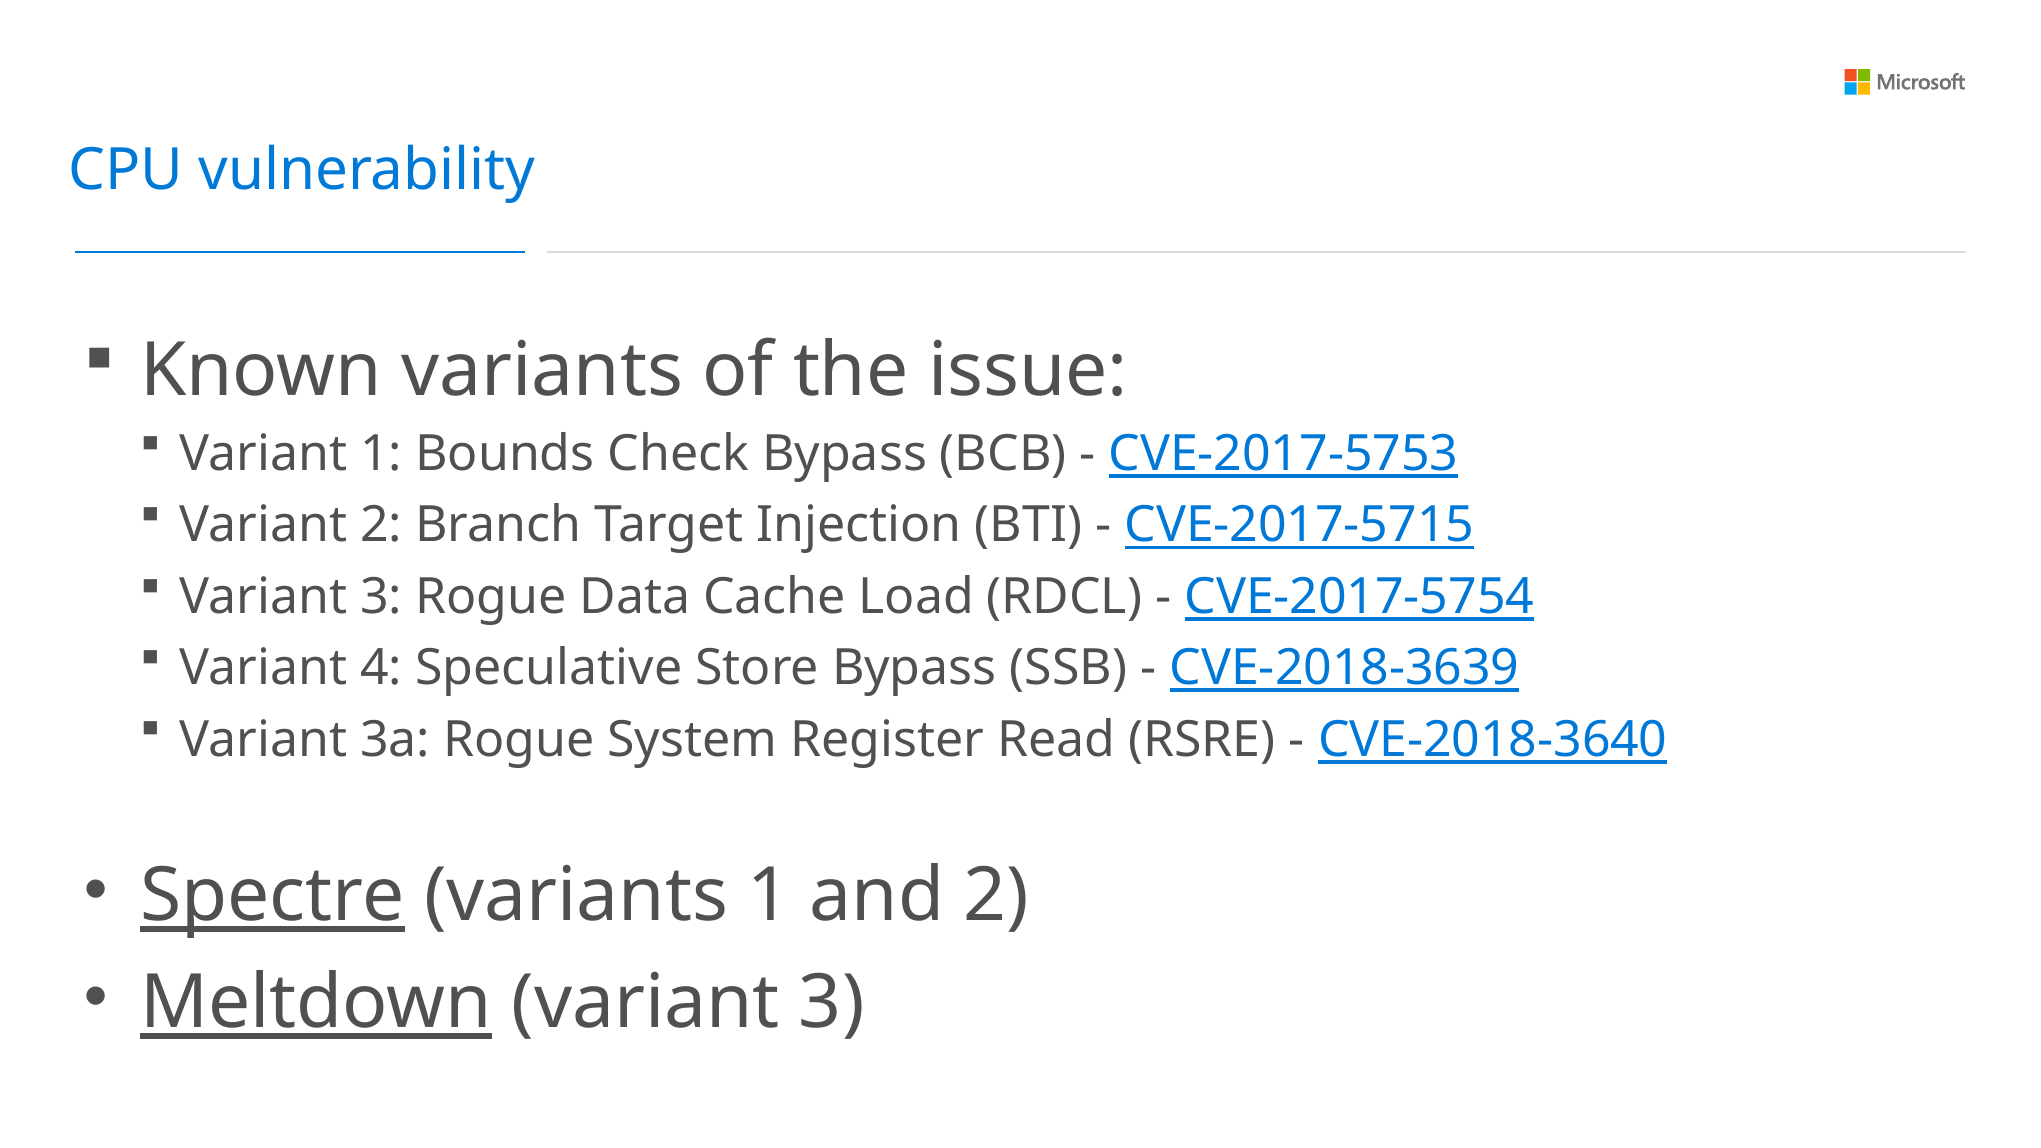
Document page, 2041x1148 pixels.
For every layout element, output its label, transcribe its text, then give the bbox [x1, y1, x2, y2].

list CPU vulnerability [45, 120, 1968, 200]
text_box Known variants of the issue: Variant 1: Bounds Check Bypass (BCB) - CVE-2017-5753 Variant 2: Branch Target Injection (BTI) - CVE-2017-5715 Variant 3: Rogue Data Cache Load (RDCL) - CVE-2017-5754 Variant 4: Speculative Store Bypass (SSB) - CVE-2018-3639 Variant 3a: Rogue System Register Read (RSRE) - CVE-2018-3640 Spectre (variants 1 and 2) Meltdown (variant 3) [60, 315, 2010, 1148]
